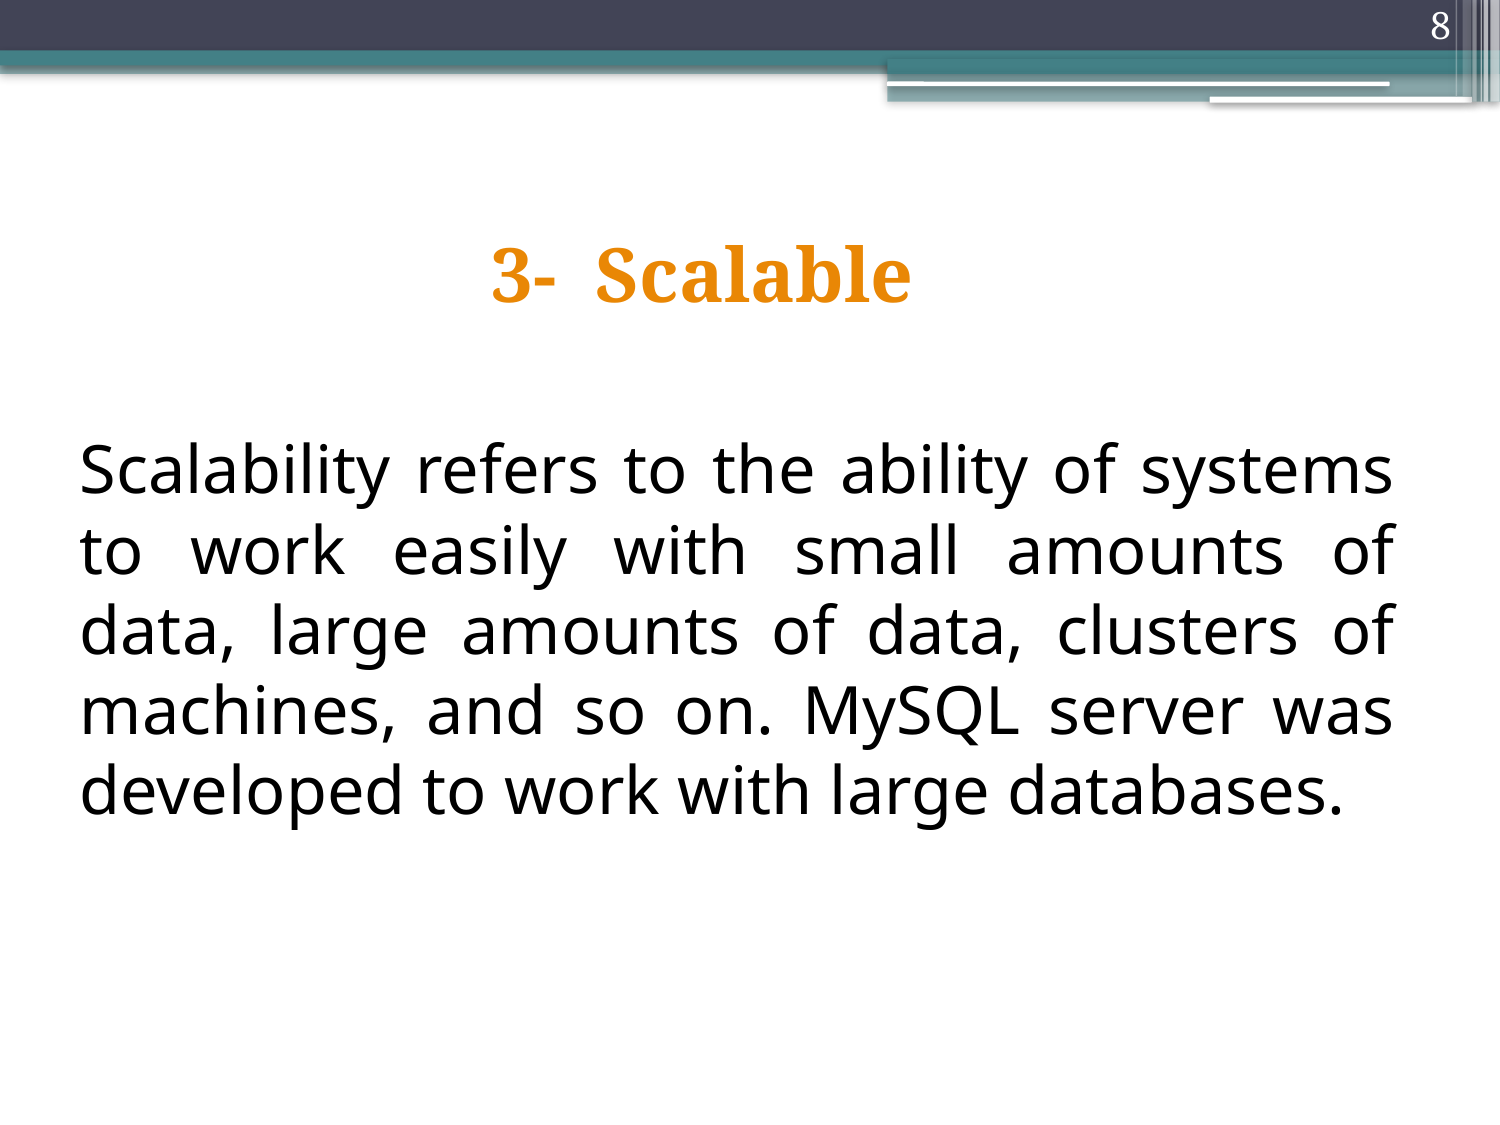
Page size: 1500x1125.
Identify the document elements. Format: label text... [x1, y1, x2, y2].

slide_number 8 [1341, 0, 1466, 61]
title Scalability refers to the ability of systems to work easily with small amounts of data, large amounts of data, clusters of machines, and so on. MySQL server was developed to work with large databases. [64, 397, 1412, 858]
text_box 3- Scalable [253, 220, 1152, 325]
